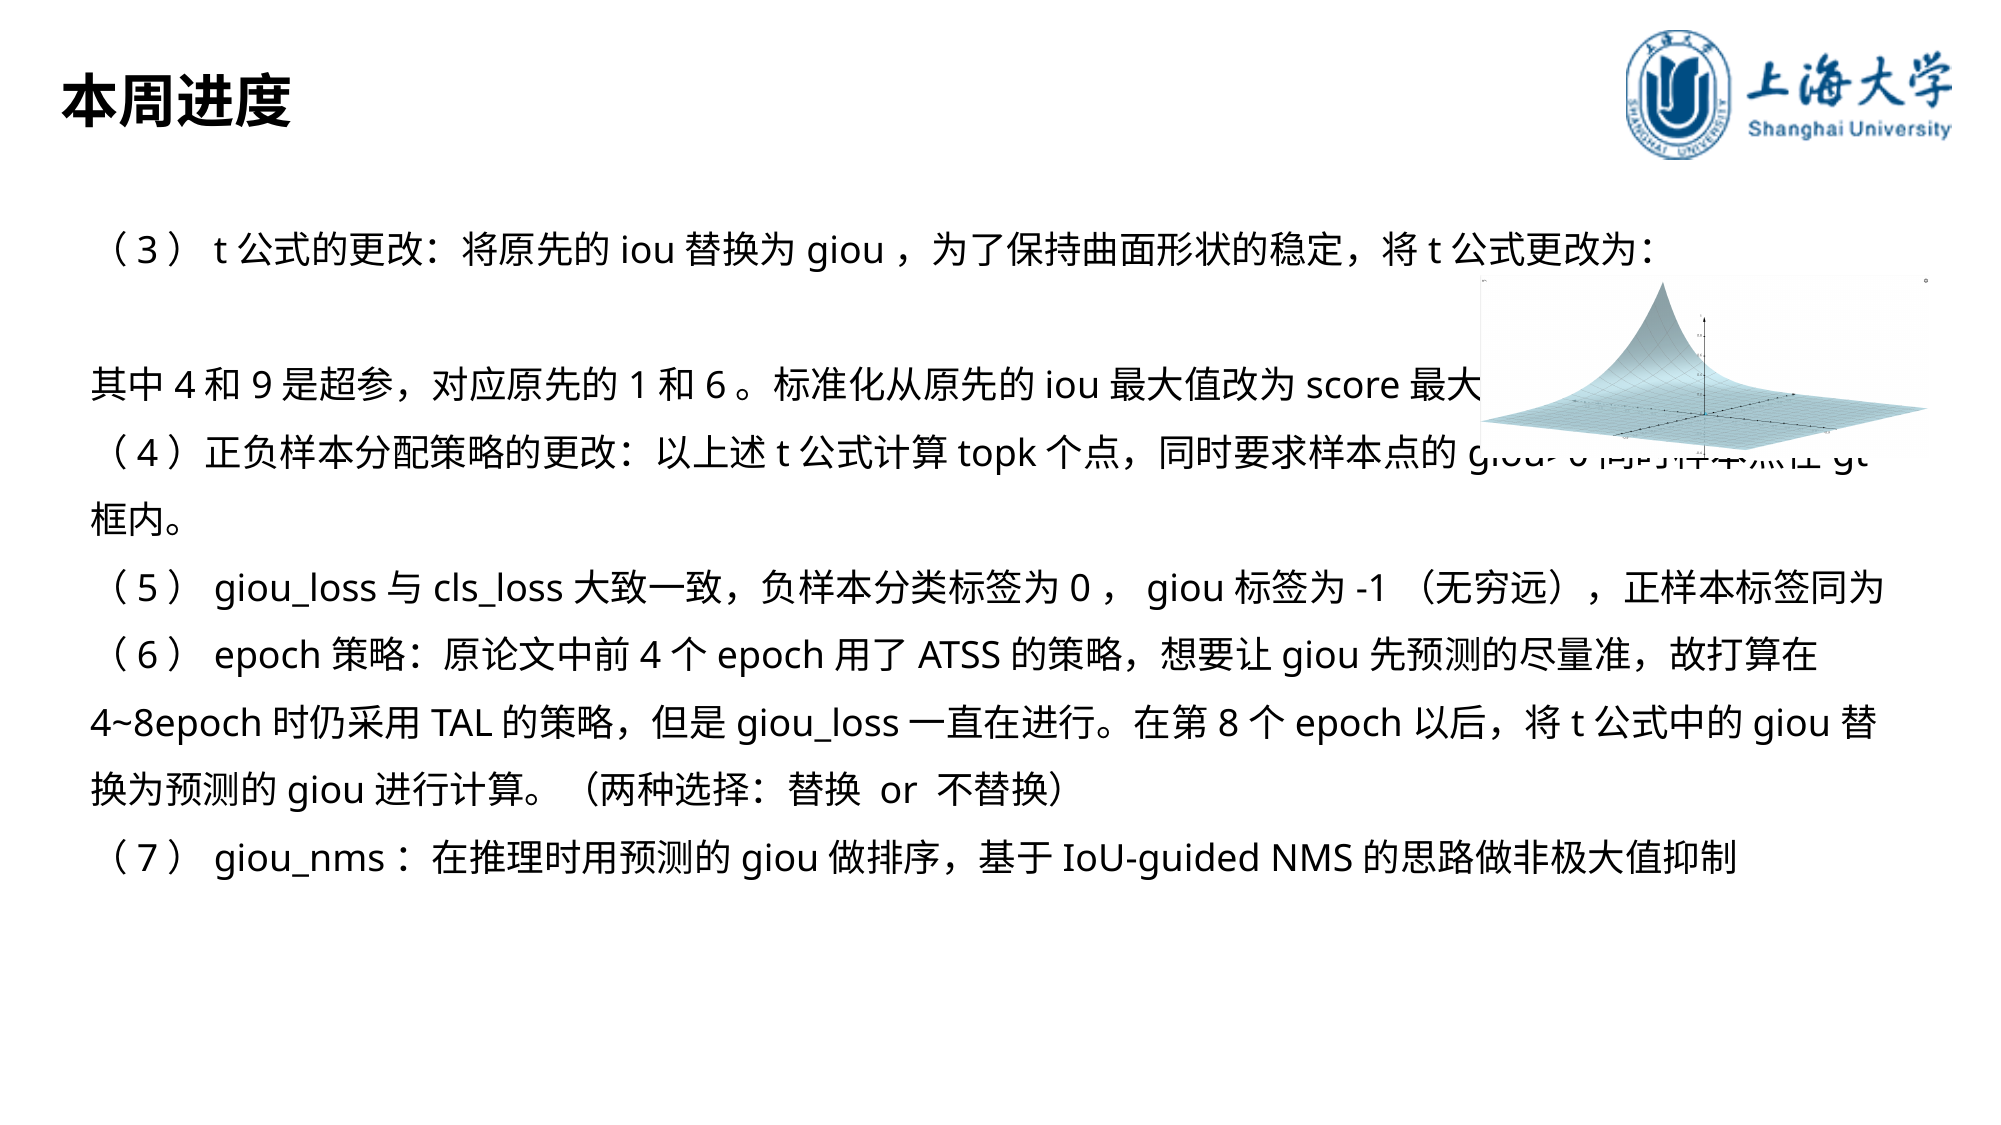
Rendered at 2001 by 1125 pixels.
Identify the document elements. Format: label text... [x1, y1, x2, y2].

picture [1625, 30, 1952, 161]
picture [1479, 275, 1930, 458]
text_box 本周进度 [43, 22, 310, 142]
